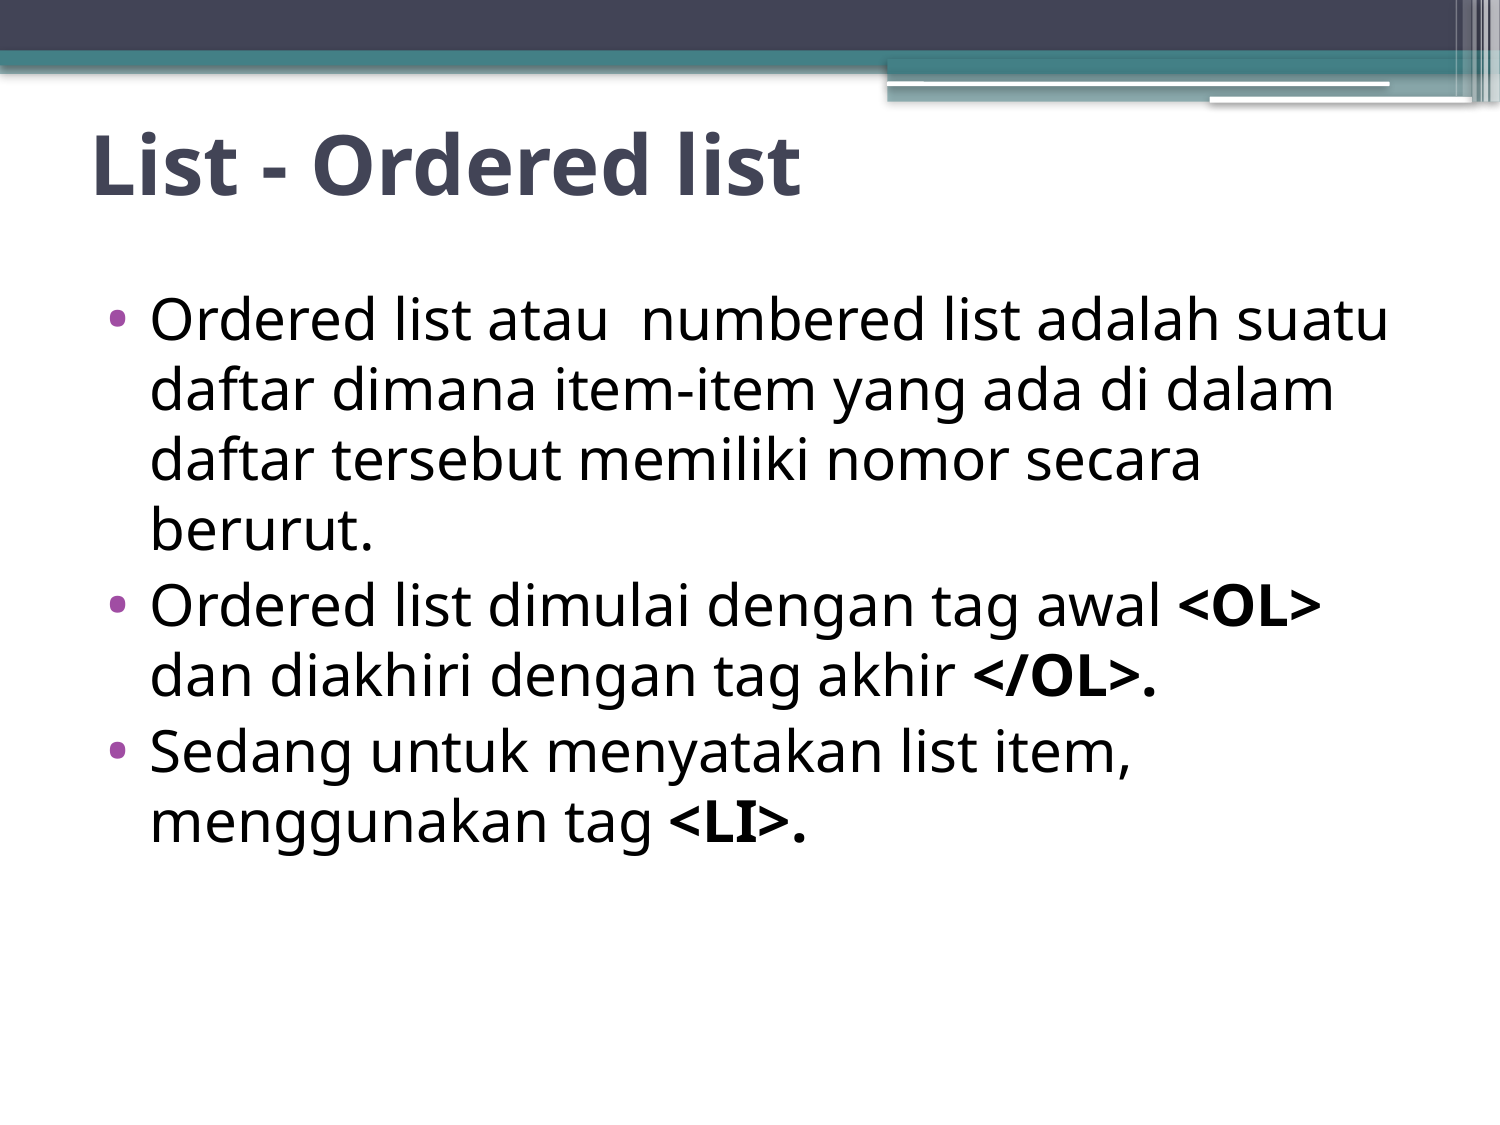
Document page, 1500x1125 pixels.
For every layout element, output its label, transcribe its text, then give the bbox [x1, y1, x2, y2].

list Ordered list atau numbered list adalah suatu daftar dimana item-item yang ada di dalam daftar tersebut memiliki nomor secara berurut. Ordered list dimulai dengan tag awal <OL> dan diakhiri dengan tag akhir </OL>. Sedang untuk menyatakan list item, menggunakan tag <LI>. [75, 275, 1425, 1079]
title List - Ordered list [75, 75, 1425, 250]
